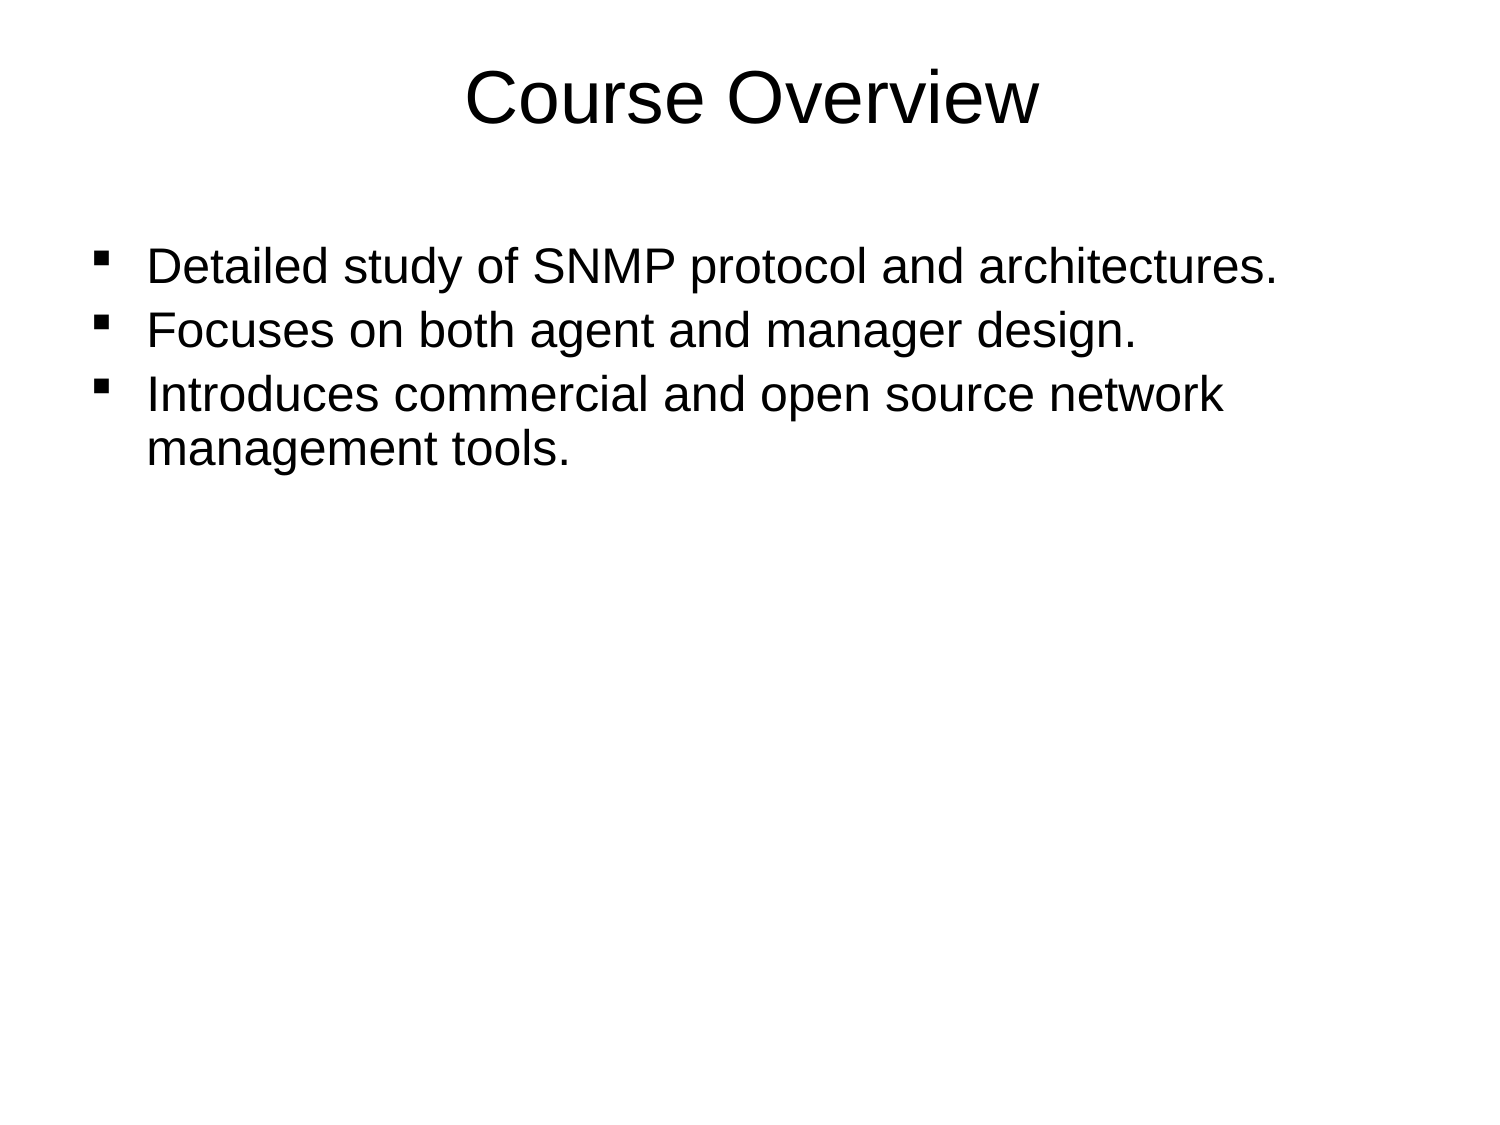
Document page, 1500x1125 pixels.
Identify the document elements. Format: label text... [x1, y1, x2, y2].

title Course Overview [76, 0, 1428, 188]
list Detailed study of SNMP protocol and architectures. Focuses on both agent and manager design. Introduces commercial and open source network management tools. [74, 233, 1426, 976]
